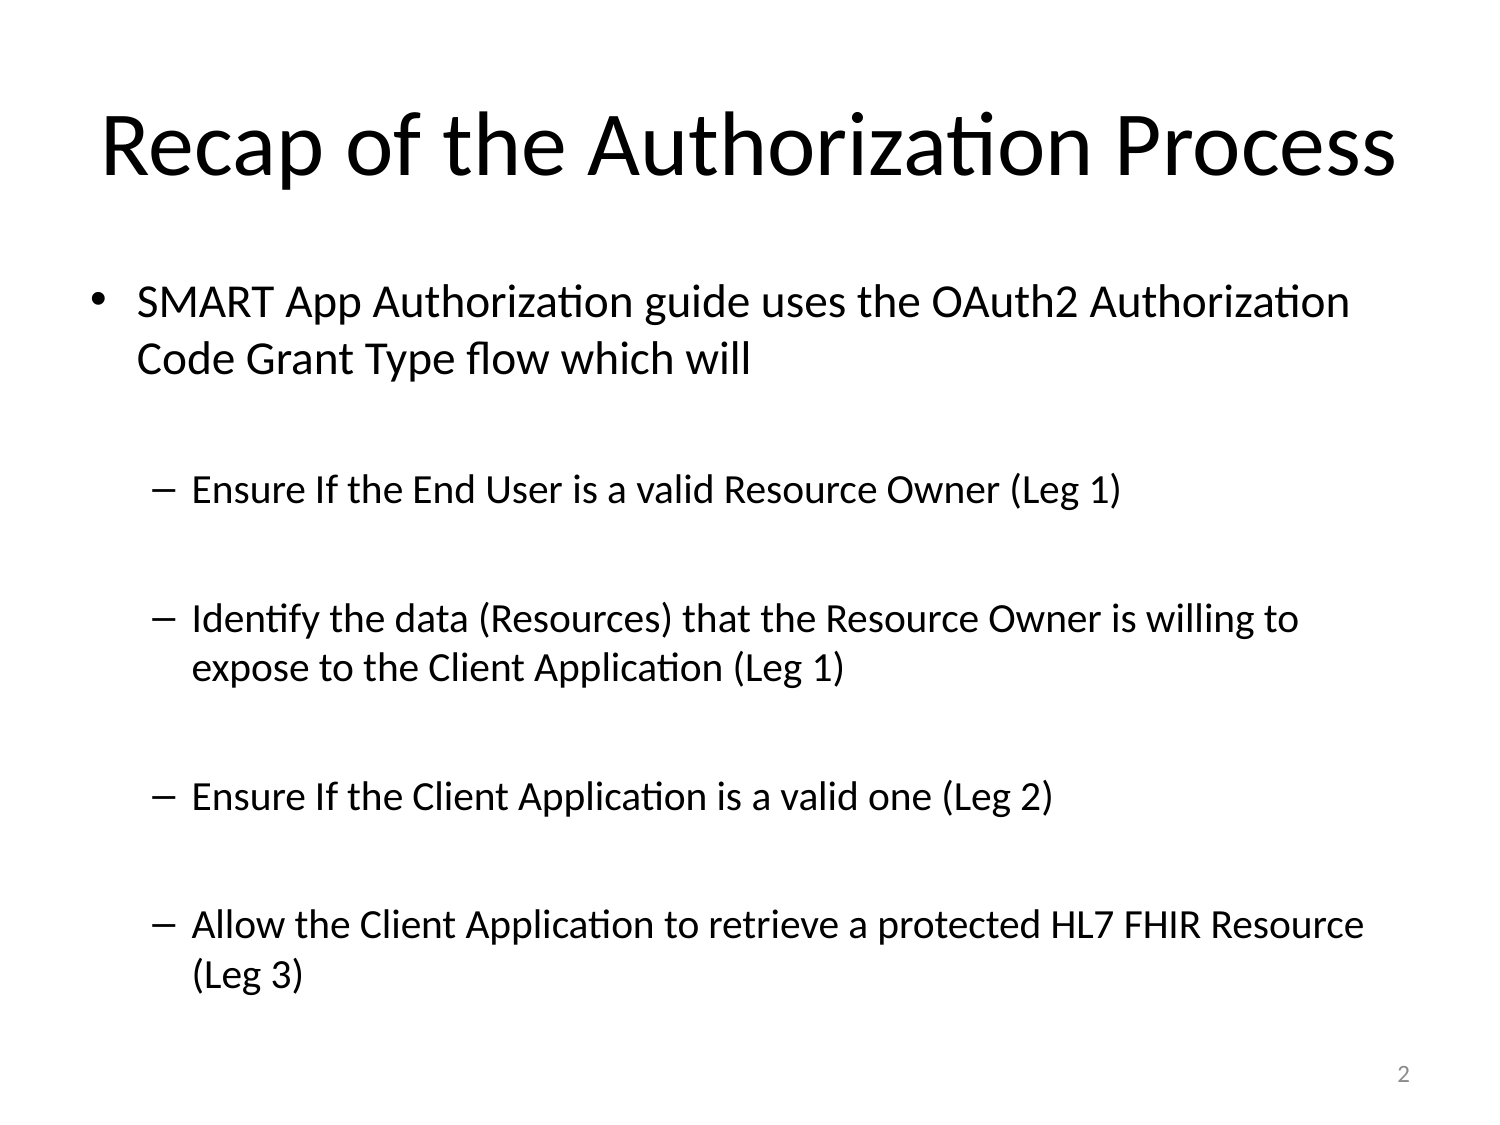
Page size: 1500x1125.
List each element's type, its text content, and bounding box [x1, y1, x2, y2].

list SMART App Authorization guide uses the OAuth2 Authorization Code Grant Type flow which will Ensure If the End User is a valid Resource Owner (Leg 1) Identify the data (Resources) that the Resource Owner is willing to expose to the Client Application (Leg 1) Ensure If the Client Application is a valid one (Leg 2) Allow the Client Application to retrieve a protected HL7 FHIR Resource (Leg 3) [75, 262, 1425, 1005]
title Recap of the Authorization Process [75, 45, 1425, 233]
slide_number 2 [1074, 1042, 1425, 1103]
